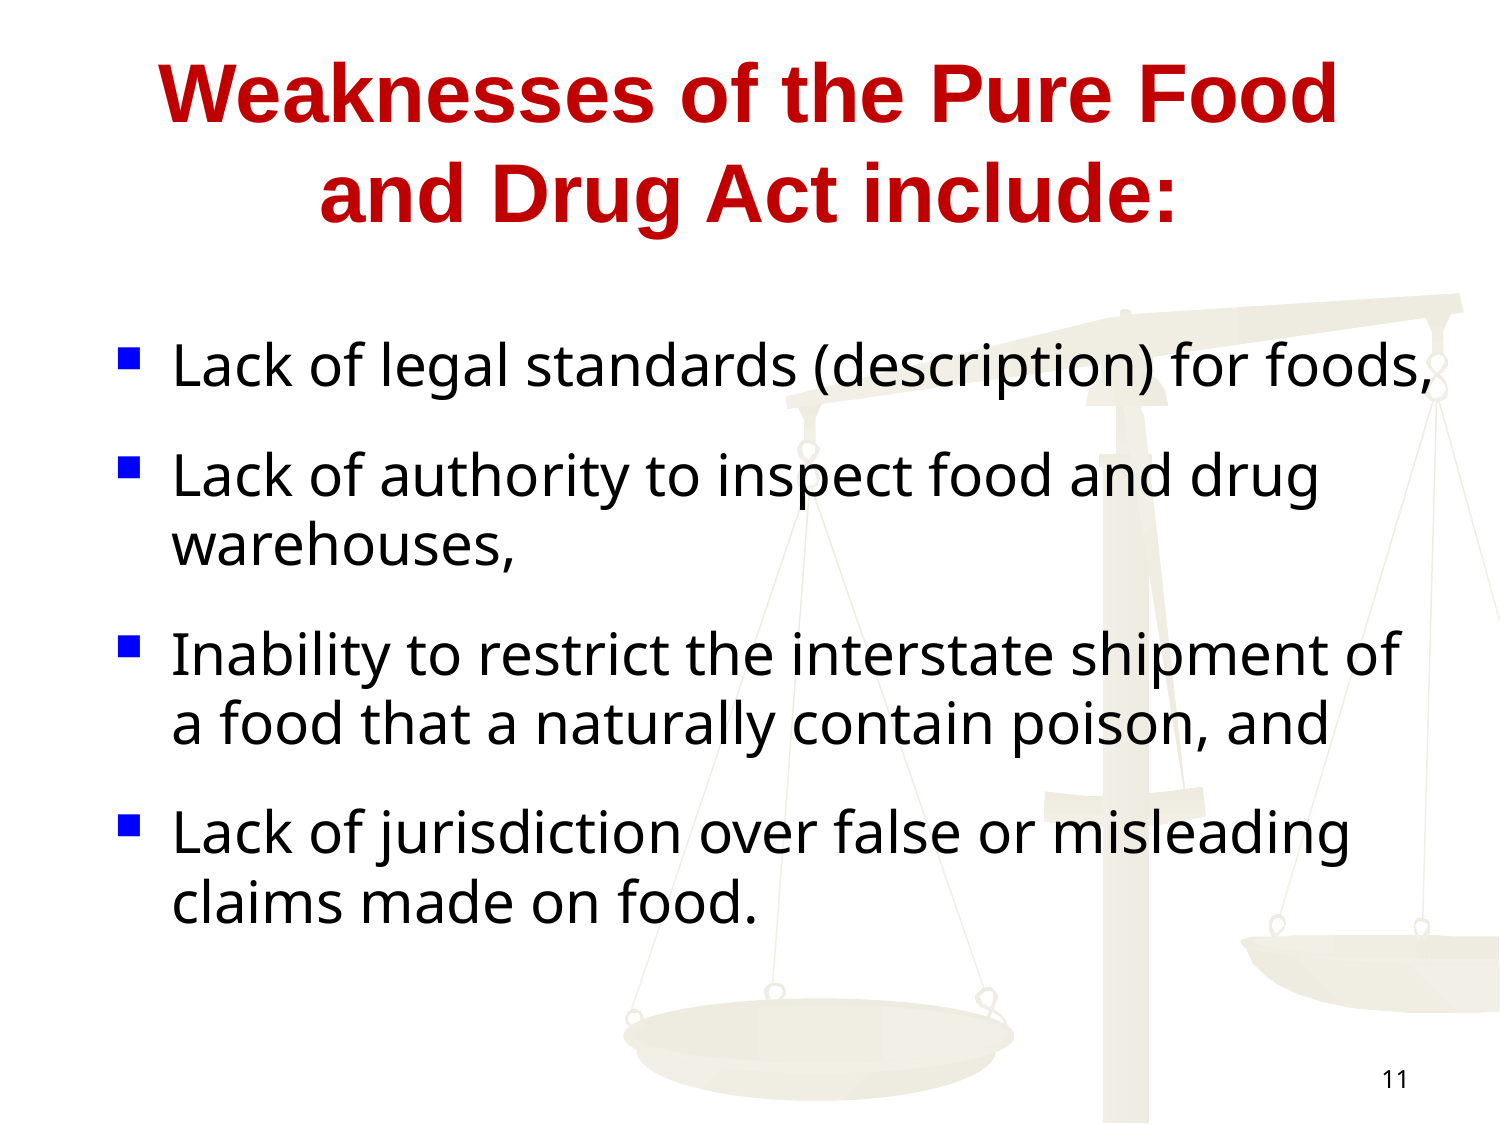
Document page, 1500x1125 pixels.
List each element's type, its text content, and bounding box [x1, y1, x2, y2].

slide_number 11 [1074, 1029, 1426, 1106]
title Weaknesses of the Pure Food and Drug Act include: [74, 45, 1426, 234]
list Lack of legal standards (description) for foods, Lack of authority to inspect food and drug warehouses, Inability to restrict the interstate shipment of a food that a naturally contain poison, and Lack of jurisdiction over false or misleading claims made on food. [99, 320, 1463, 1065]
